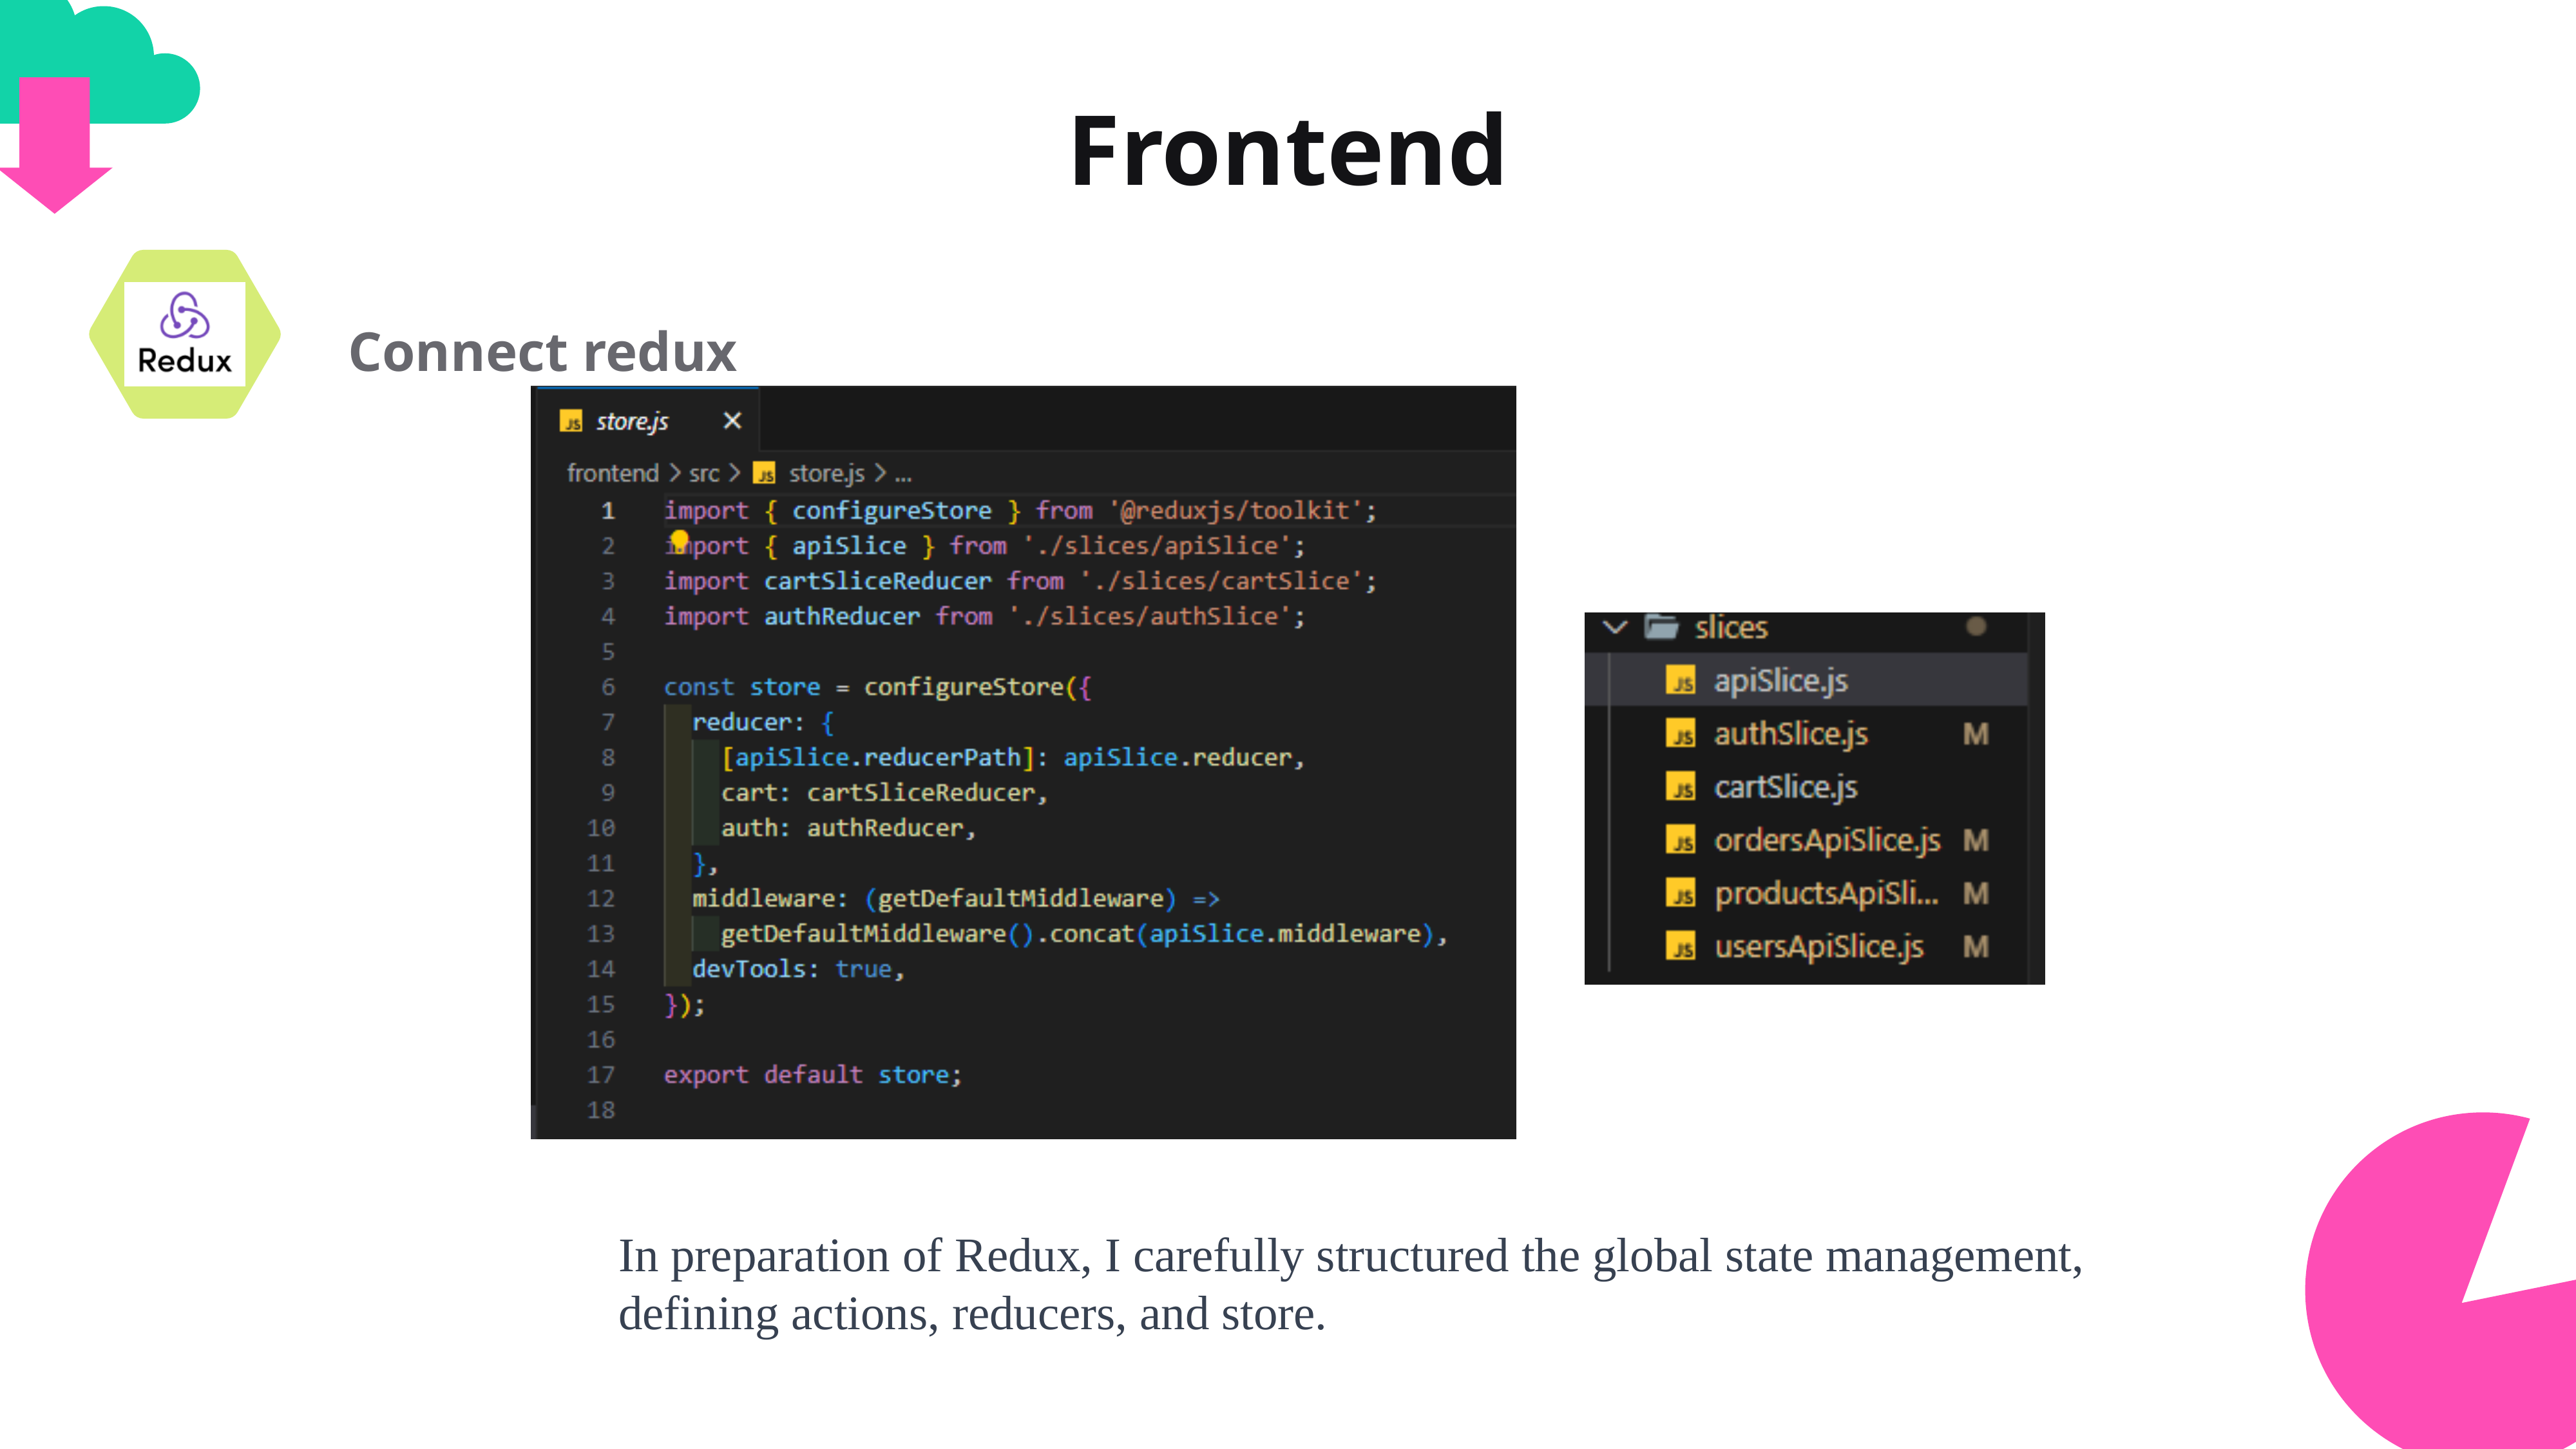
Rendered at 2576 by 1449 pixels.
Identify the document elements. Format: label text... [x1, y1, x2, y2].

text_box Connect redux [338, 299, 880, 386]
text_box Frontend [200, 83, 2416, 209]
picture [531, 386, 1516, 1139]
text_box In preparation of Redux, I carefully structured the global state management, defining actions, reducers, and store. [609, 1218, 2120, 1344]
picture [1585, 612, 2045, 985]
text_box [2305, 1112, 2576, 1449]
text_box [89, 249, 281, 419]
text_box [0, 0, 200, 214]
